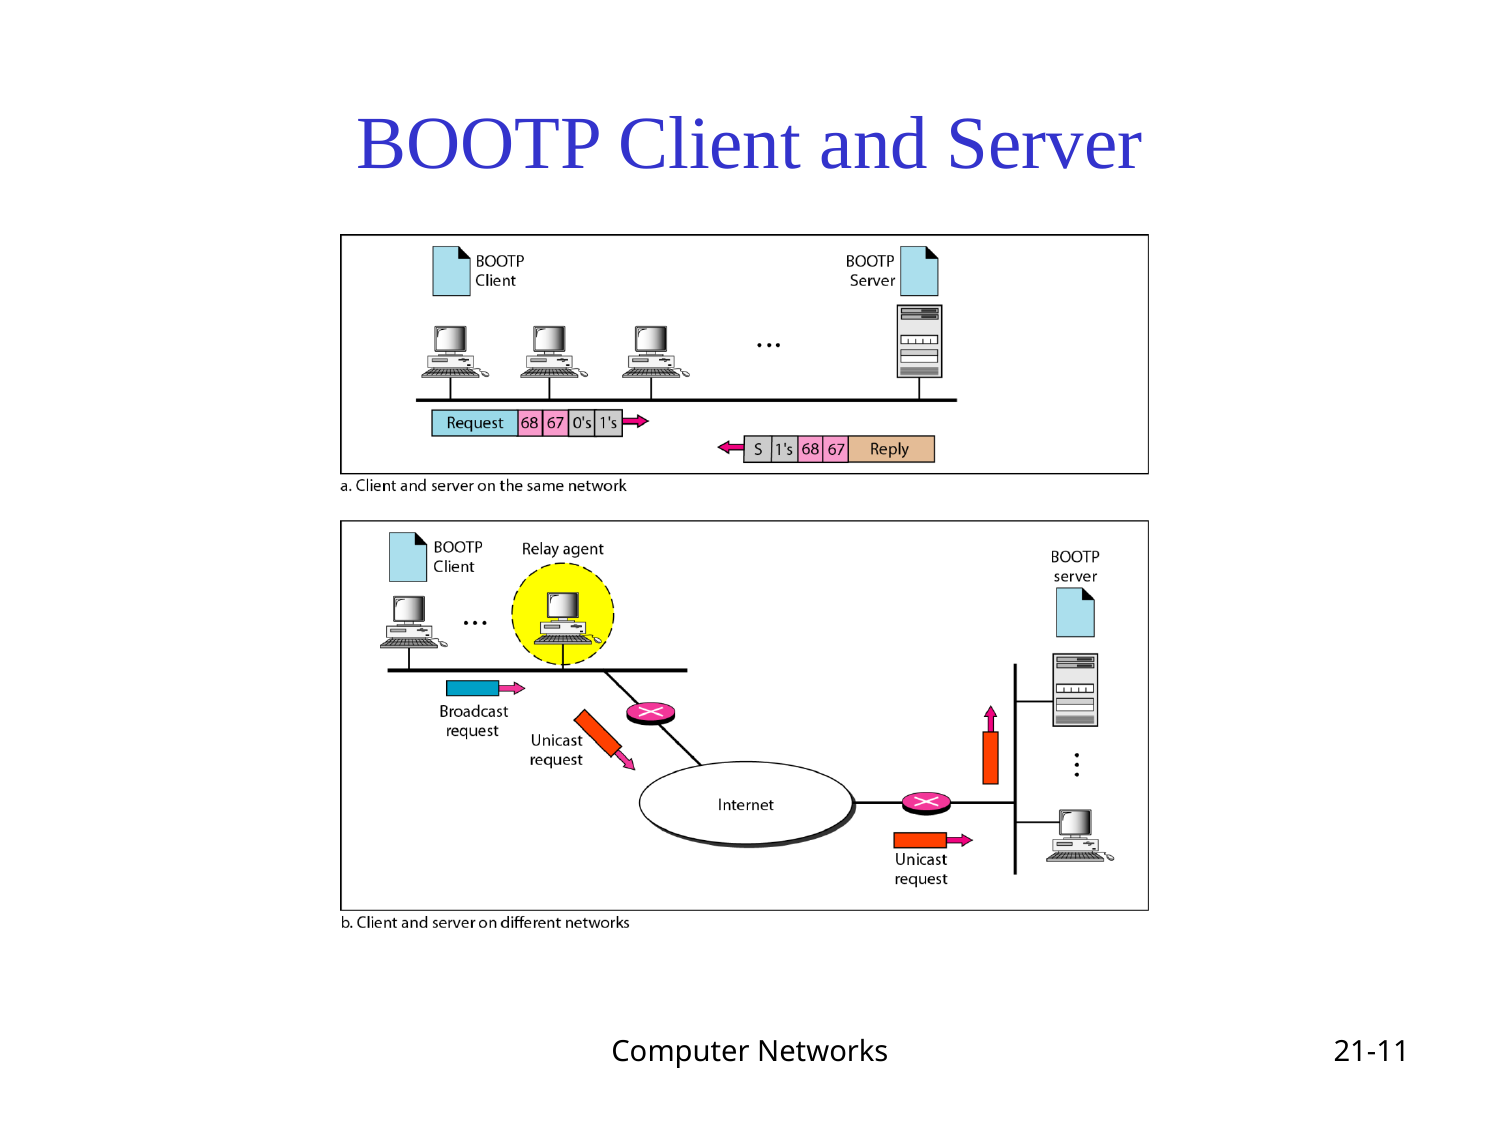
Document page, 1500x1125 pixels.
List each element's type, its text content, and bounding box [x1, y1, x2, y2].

picture [339, 234, 1149, 933]
title BOOTP Client and Server [75, 45, 1425, 233]
slide_number 21-11 [1074, 1024, 1426, 1103]
footer Computer Networks [512, 1024, 988, 1103]
